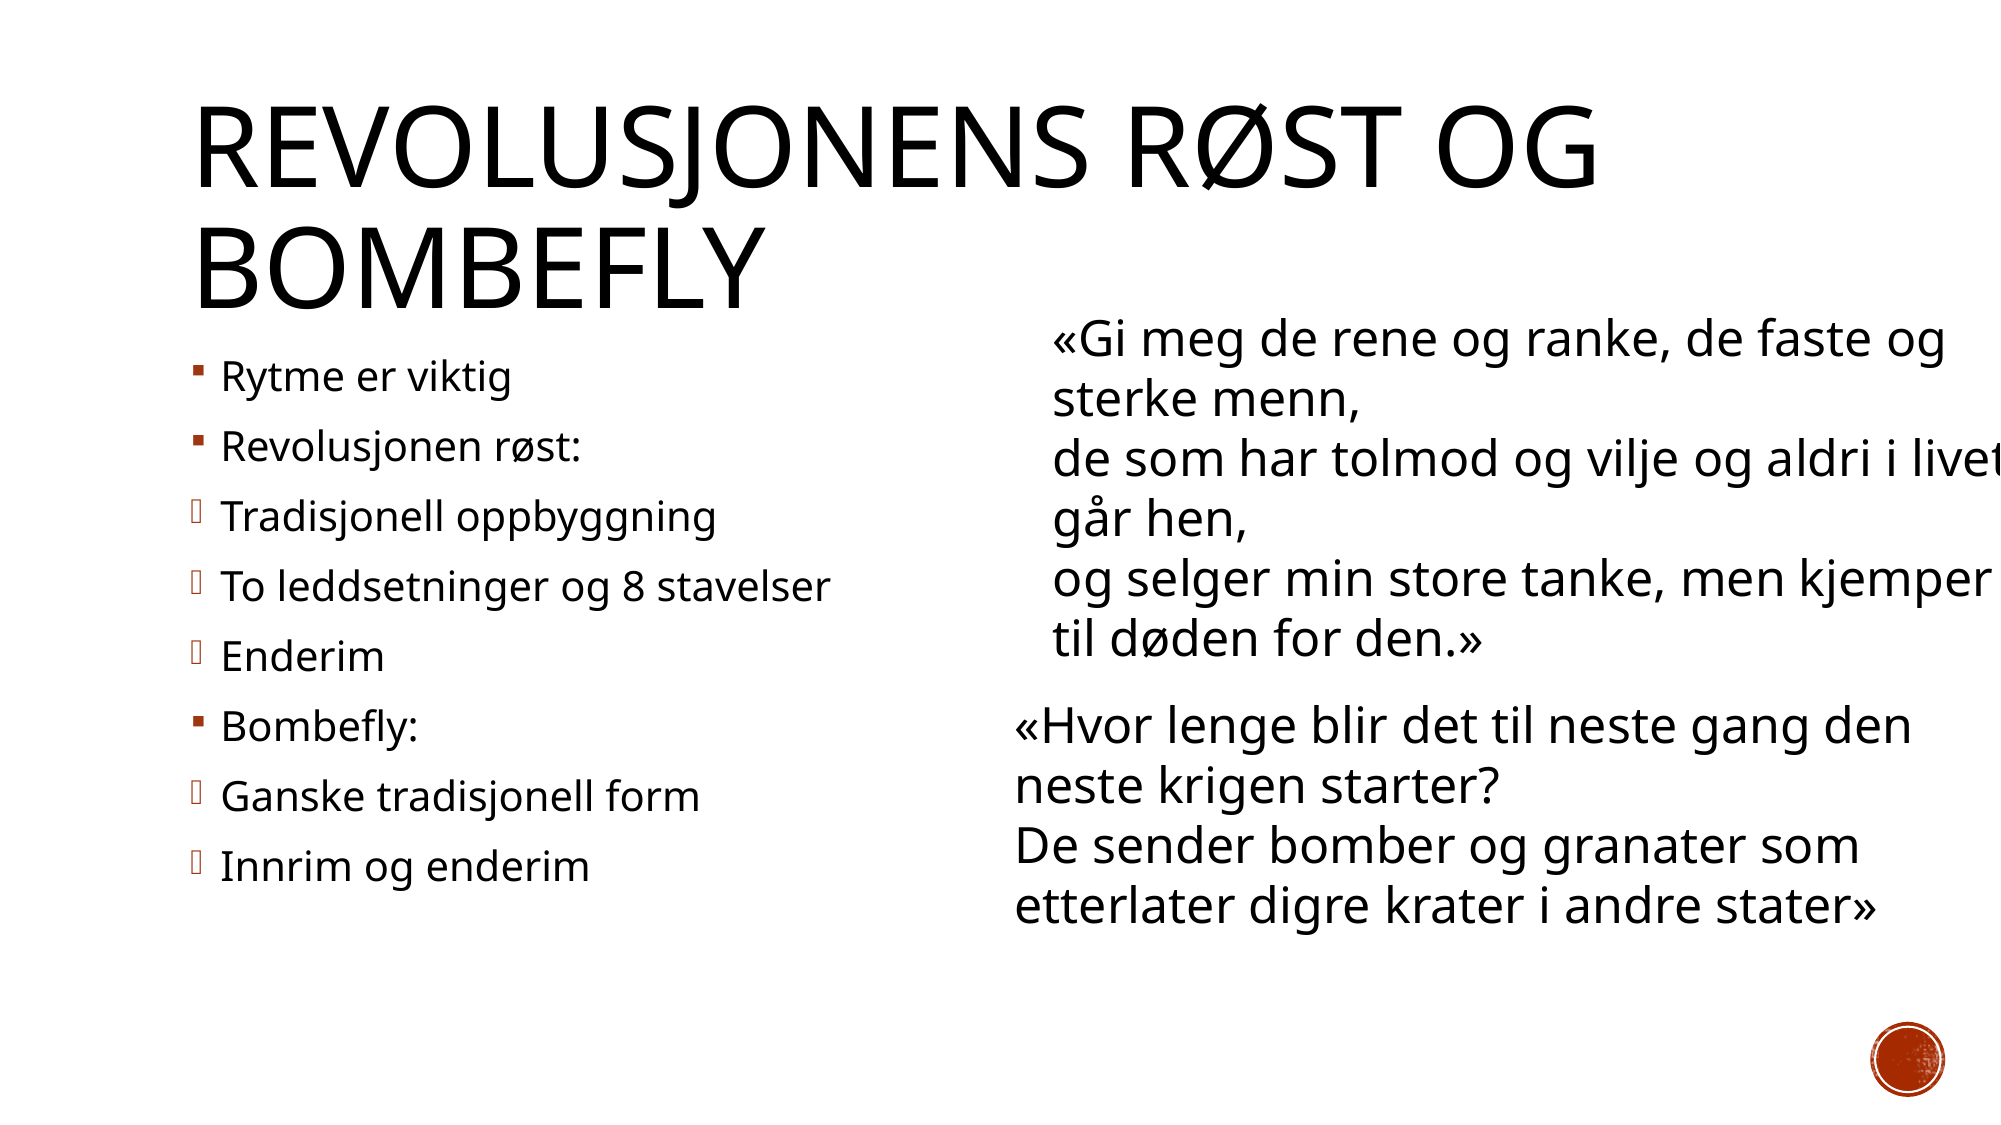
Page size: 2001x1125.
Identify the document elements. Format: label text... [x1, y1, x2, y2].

list Rytme er viktig Revolusjonen røst: Tradisjonell oppbyggning To leddsetninger og 8 stavelser Enderim Bombefly: Ganske tradisjonell form Innrim og enderim [175, 348, 1826, 1013]
text_box «Hvor lenge blir det til neste gang den neste krigen starter? De sender bomber og granater som etterlater digre krater i andre stater» [999, 686, 2000, 987]
text_box «Gi meg de rene og ranke, de faste og sterke menn, de som har tolmod og vilje og aldri i livet går hen, og selger min store tanke, men kjemper til døden for den.» [1038, 299, 2000, 675]
title Revolusjonens røst og Bombefly [175, 79, 1826, 344]
